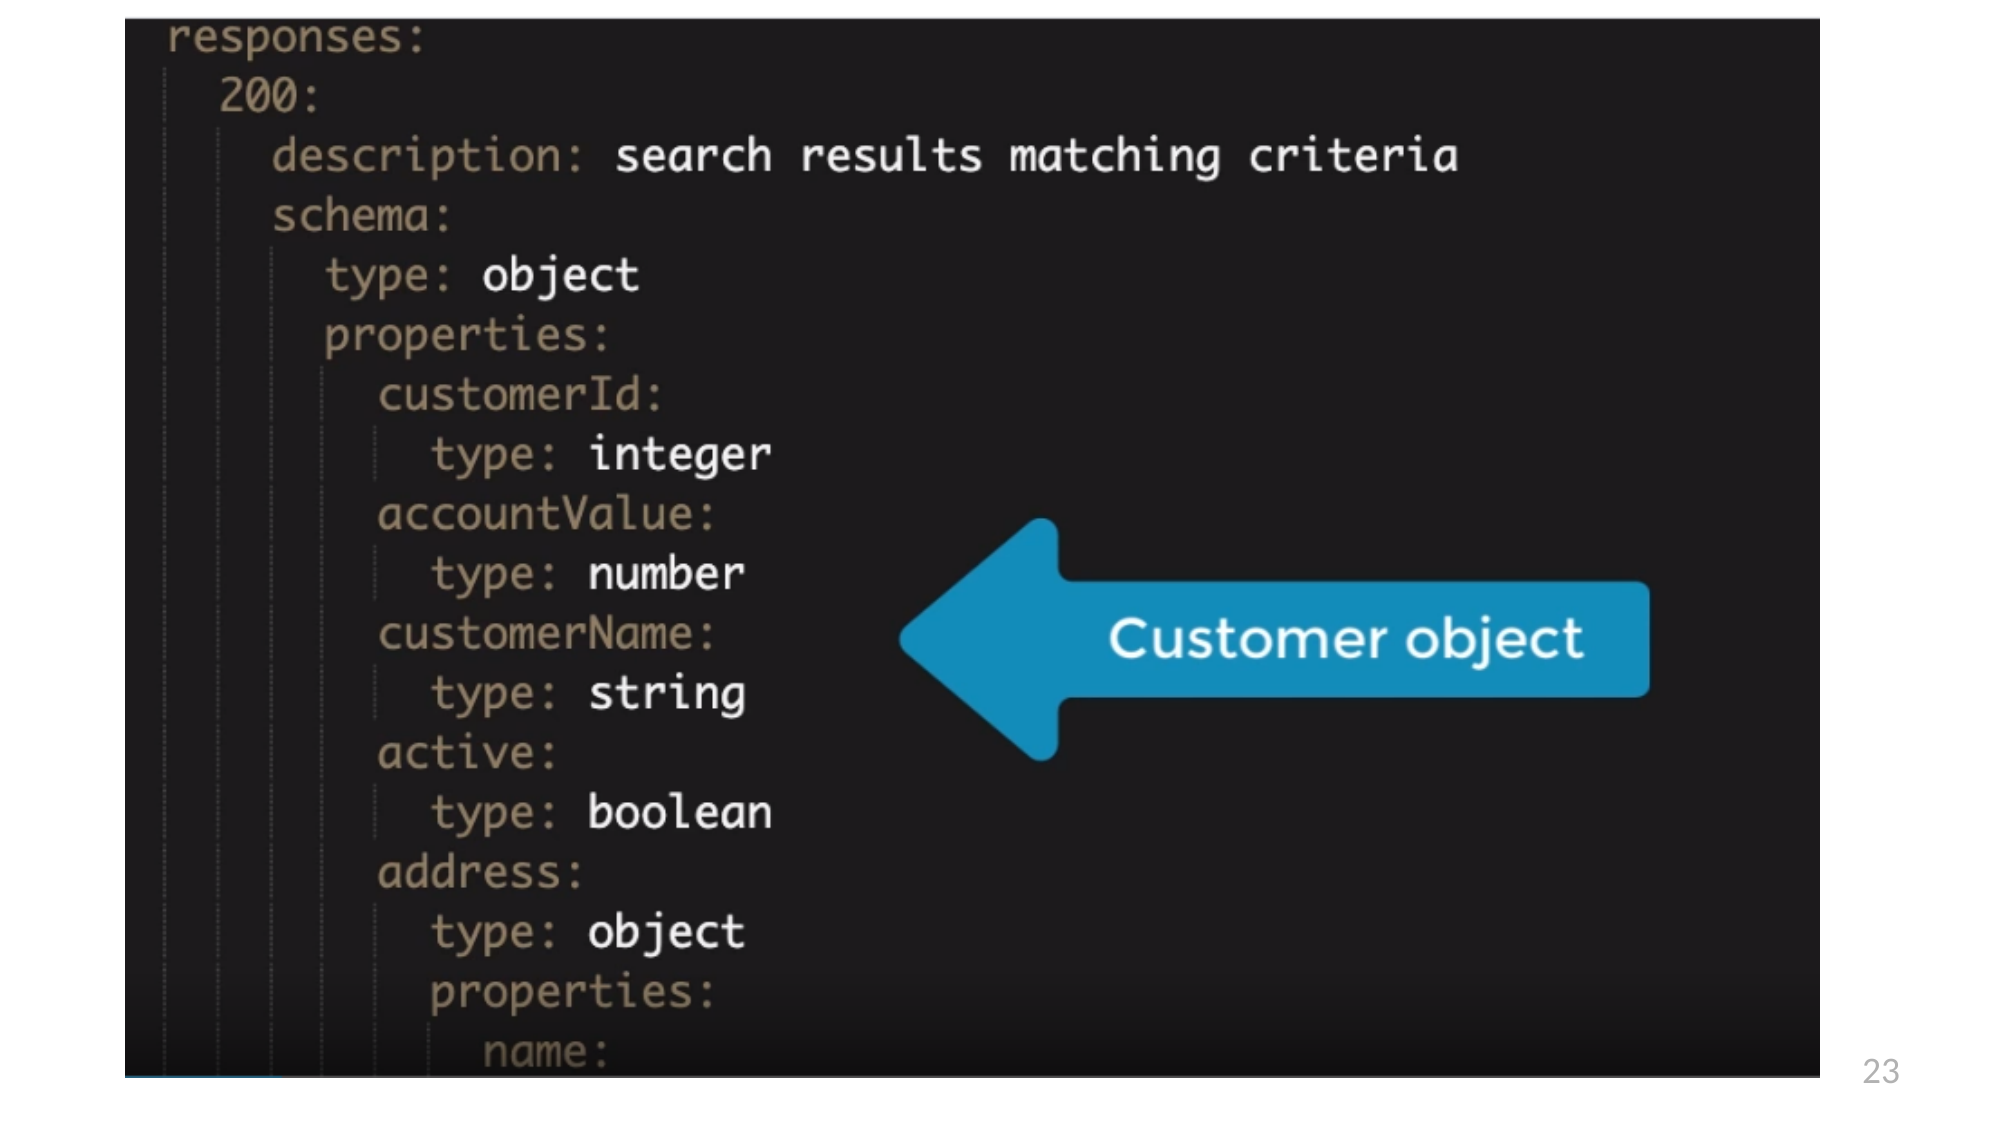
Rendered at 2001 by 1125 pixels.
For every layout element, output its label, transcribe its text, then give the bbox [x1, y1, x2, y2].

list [124, 12, 1820, 1078]
slide_number 23 [1440, 1046, 1900, 1103]
